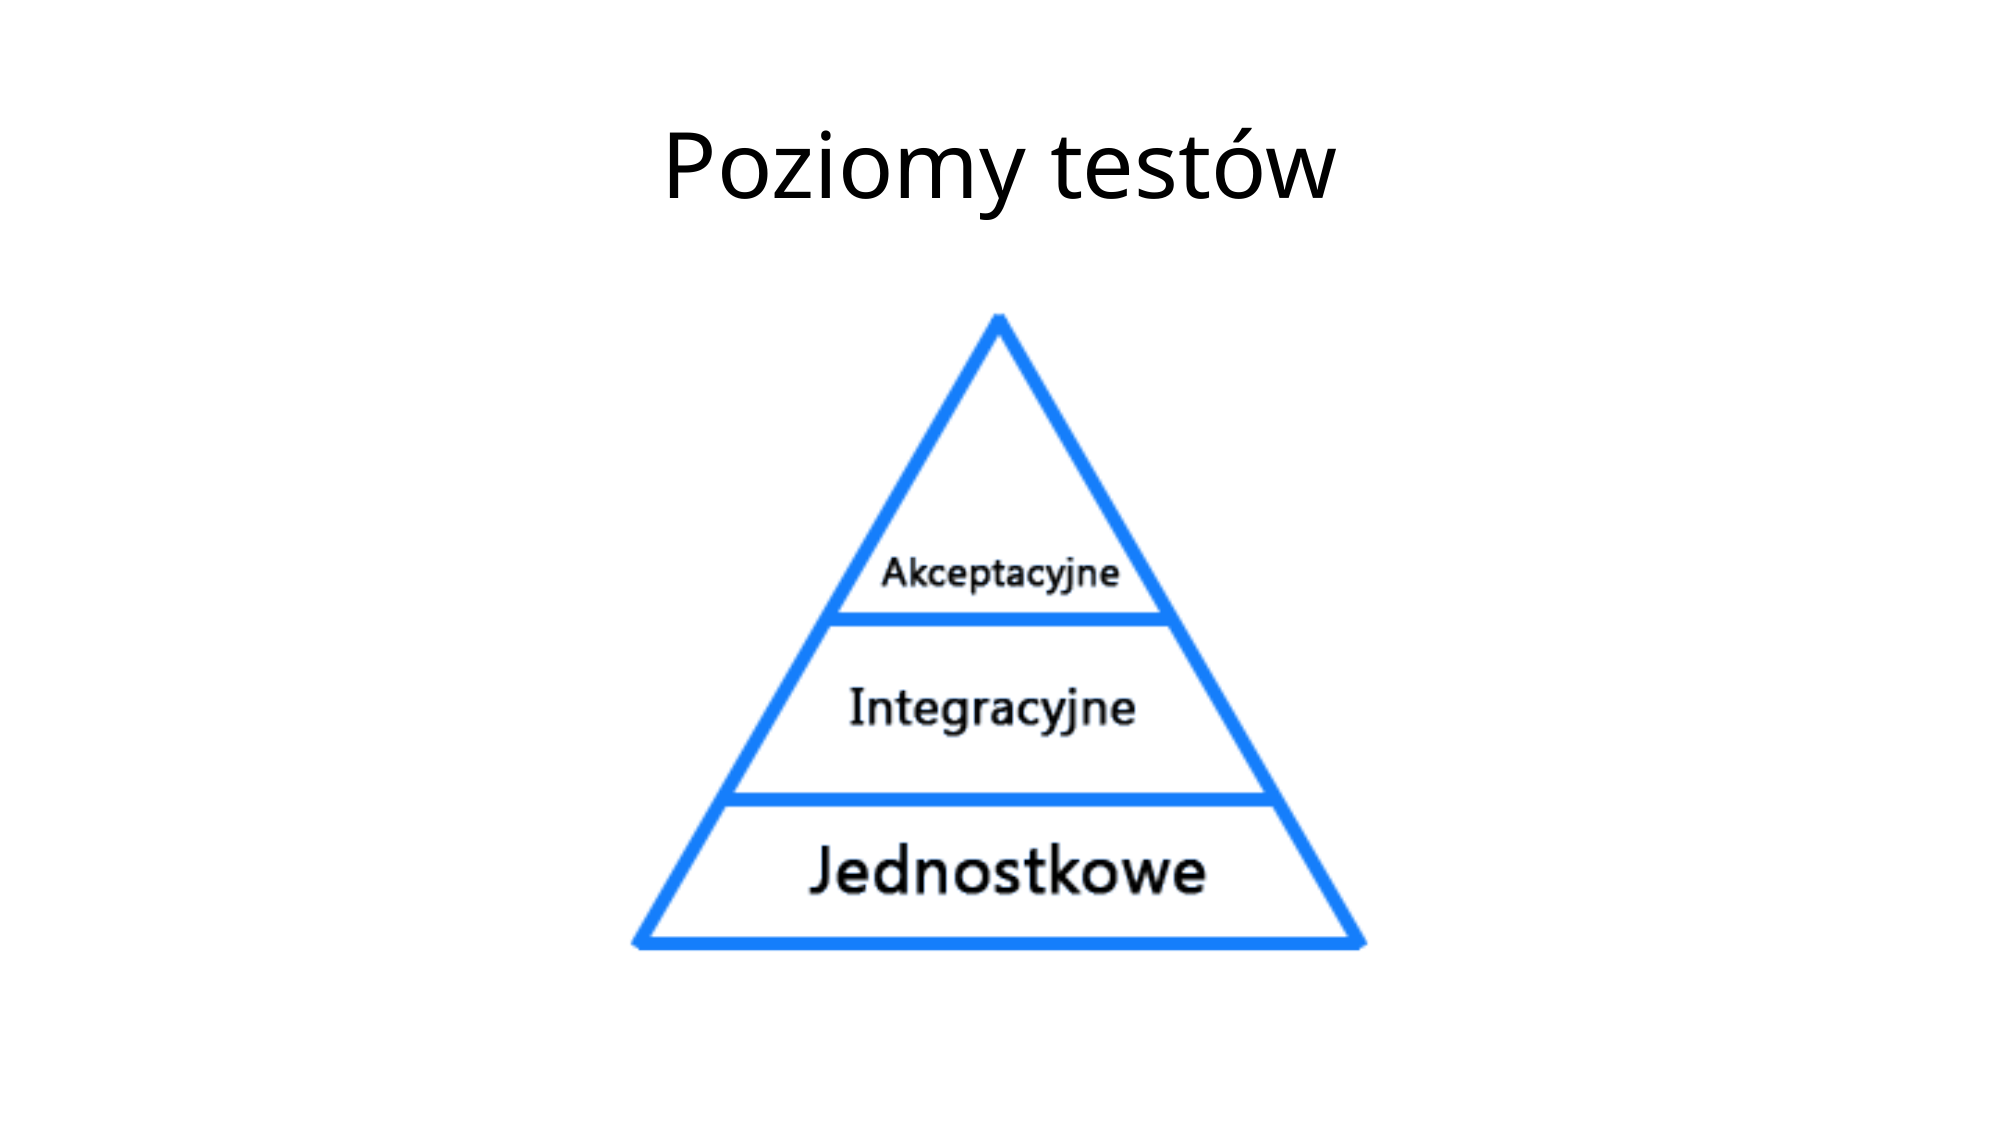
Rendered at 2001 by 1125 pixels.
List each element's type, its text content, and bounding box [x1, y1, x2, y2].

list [584, 189, 1416, 1021]
title Poziomy testów [137, 59, 1863, 278]
